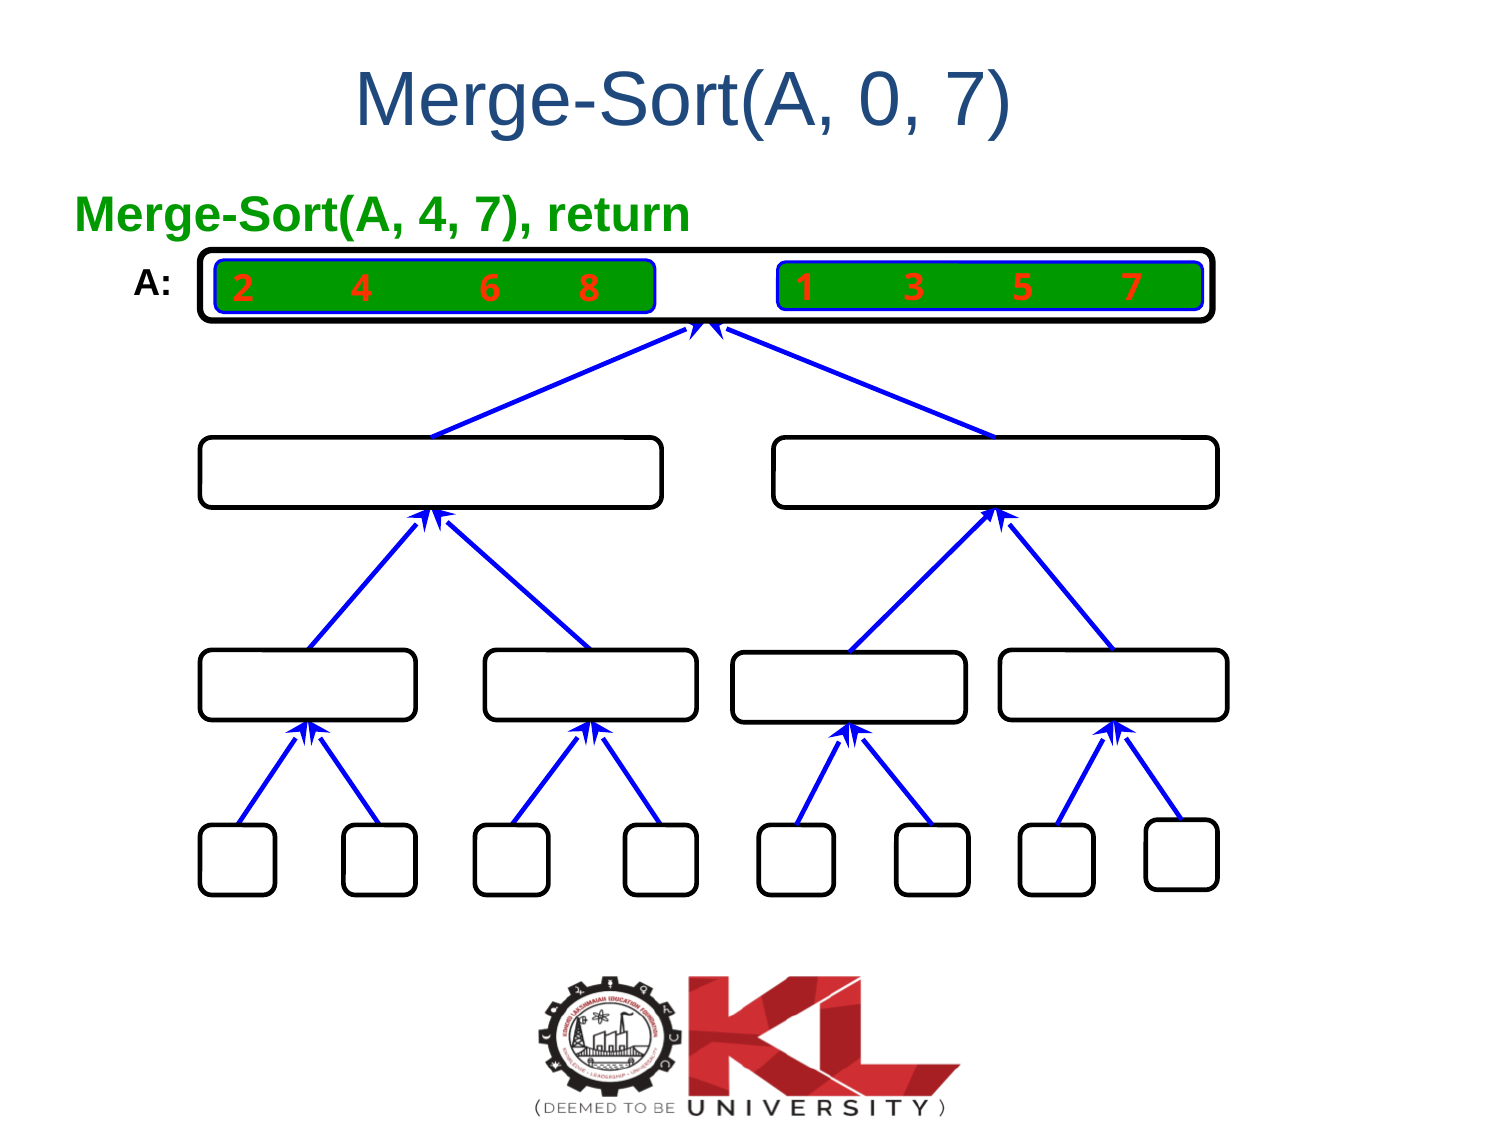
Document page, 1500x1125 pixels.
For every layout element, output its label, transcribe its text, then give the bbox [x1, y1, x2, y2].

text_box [237, 722, 305, 823]
text_box [999, 649, 1228, 721]
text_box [1113, 722, 1182, 818]
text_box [307, 722, 380, 823]
text_box 1 3 5 7 [777, 261, 1203, 310]
text_box [758, 824, 834, 895]
text_box [474, 824, 549, 895]
text_box [1019, 824, 1094, 895]
text_box A: [118, 250, 188, 311]
text_box [1145, 819, 1218, 890]
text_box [848, 509, 994, 651]
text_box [995, 509, 1114, 648]
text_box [848, 724, 933, 823]
text_box 2 4 6 8 [214, 259, 655, 313]
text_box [307, 509, 429, 648]
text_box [1056, 722, 1111, 823]
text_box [430, 323, 704, 436]
text_box [773, 437, 1218, 508]
text_box [732, 652, 966, 723]
text_box Merge-Sort(A, 0, 7) [65, 52, 1303, 149]
text_box [200, 249, 1213, 321]
text_box [624, 824, 697, 895]
text_box [199, 437, 662, 508]
text_box Merge-Sort(A, 4, 7), return [59, 173, 745, 249]
text_box [199, 649, 416, 721]
text_box [343, 824, 416, 895]
text_box [199, 824, 275, 895]
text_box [590, 722, 662, 823]
picture [522, 962, 963, 1122]
text_box [896, 824, 969, 895]
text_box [430, 509, 592, 648]
text_box [484, 649, 697, 721]
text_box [796, 724, 847, 823]
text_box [705, 323, 996, 436]
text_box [511, 722, 588, 823]
